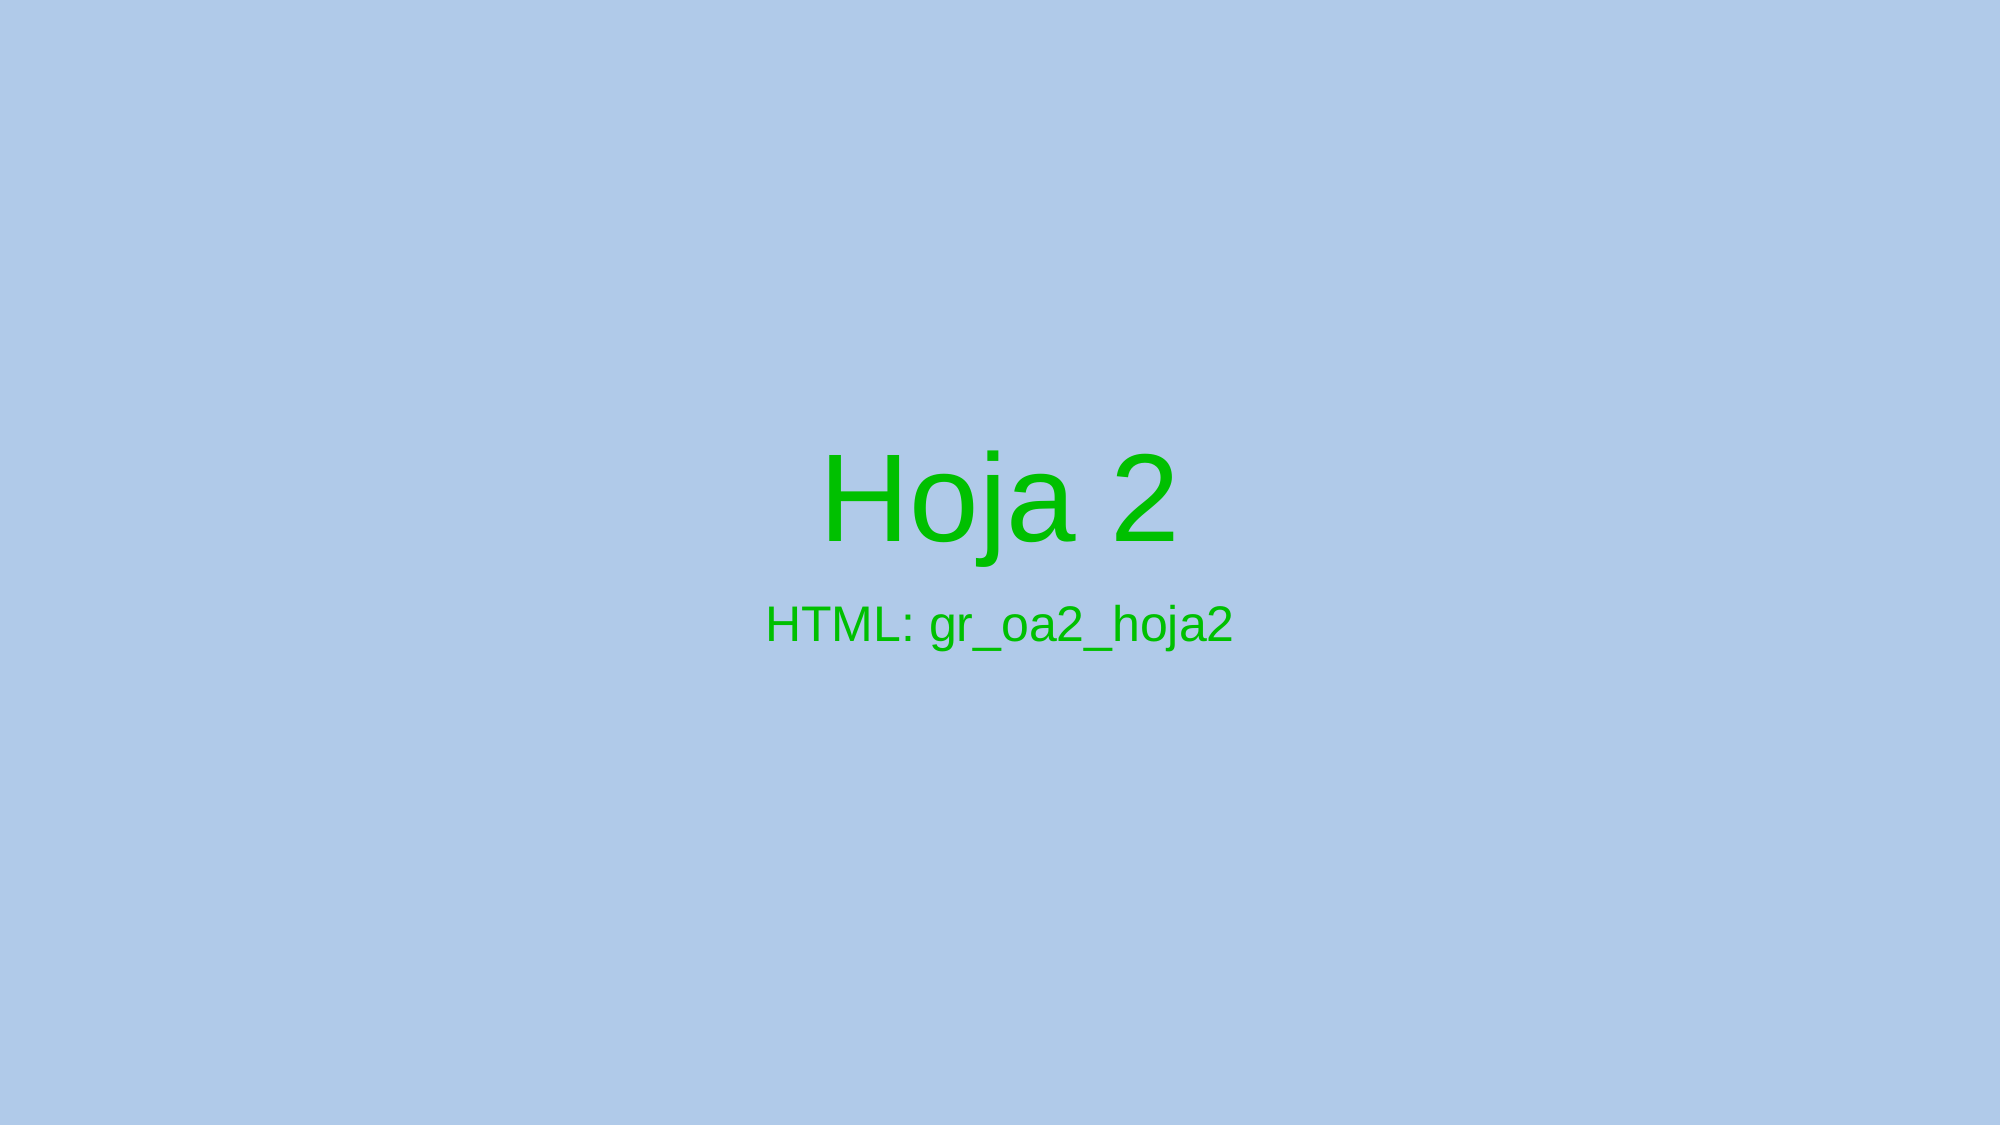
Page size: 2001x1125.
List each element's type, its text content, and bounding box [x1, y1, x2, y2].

title Hoja 2 [249, 184, 1750, 576]
subtitle HTML: gr_oa2_hoja2 [249, 590, 1750, 863]
